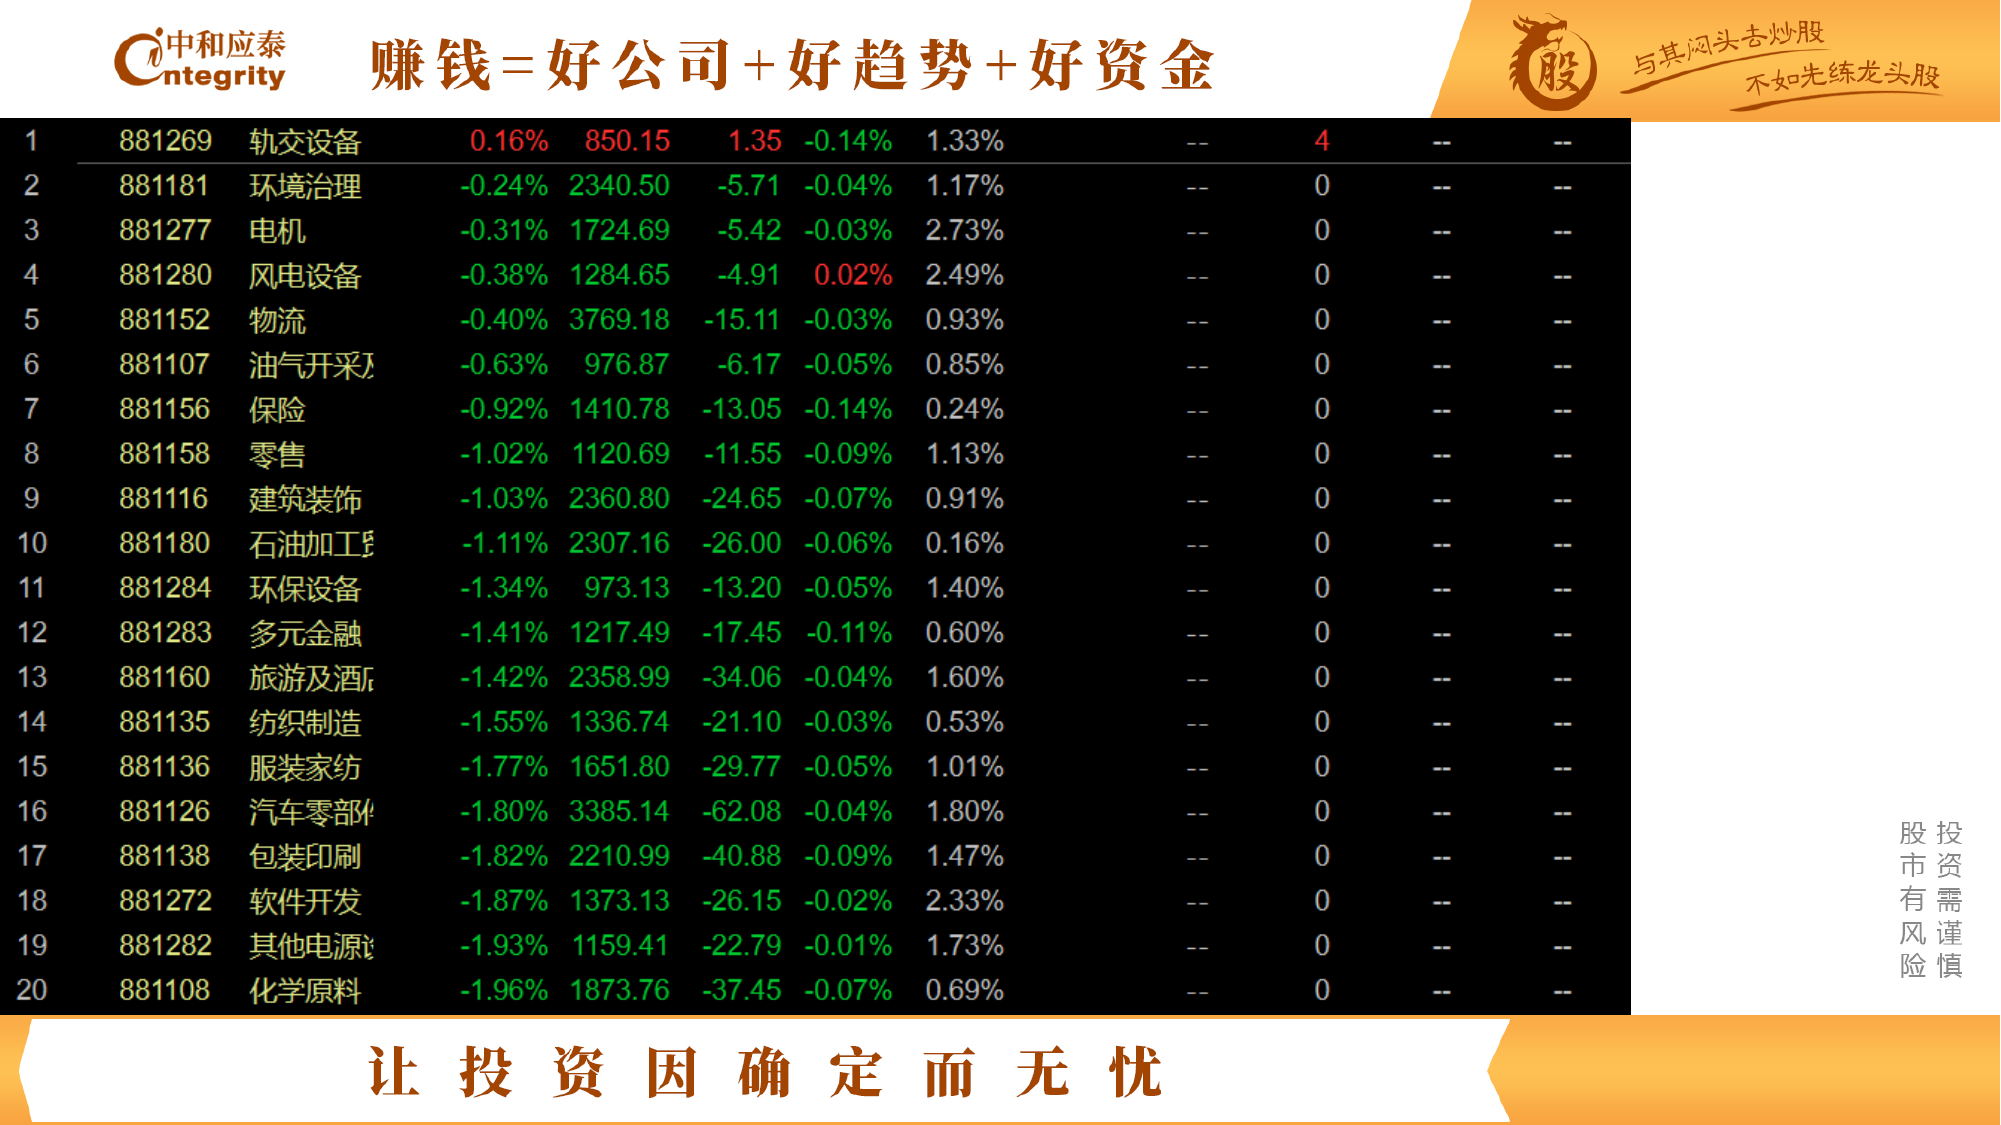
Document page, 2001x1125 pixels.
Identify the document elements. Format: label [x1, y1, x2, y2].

list [0, 118, 1631, 1015]
picture [0, 0, 2000, 1125]
